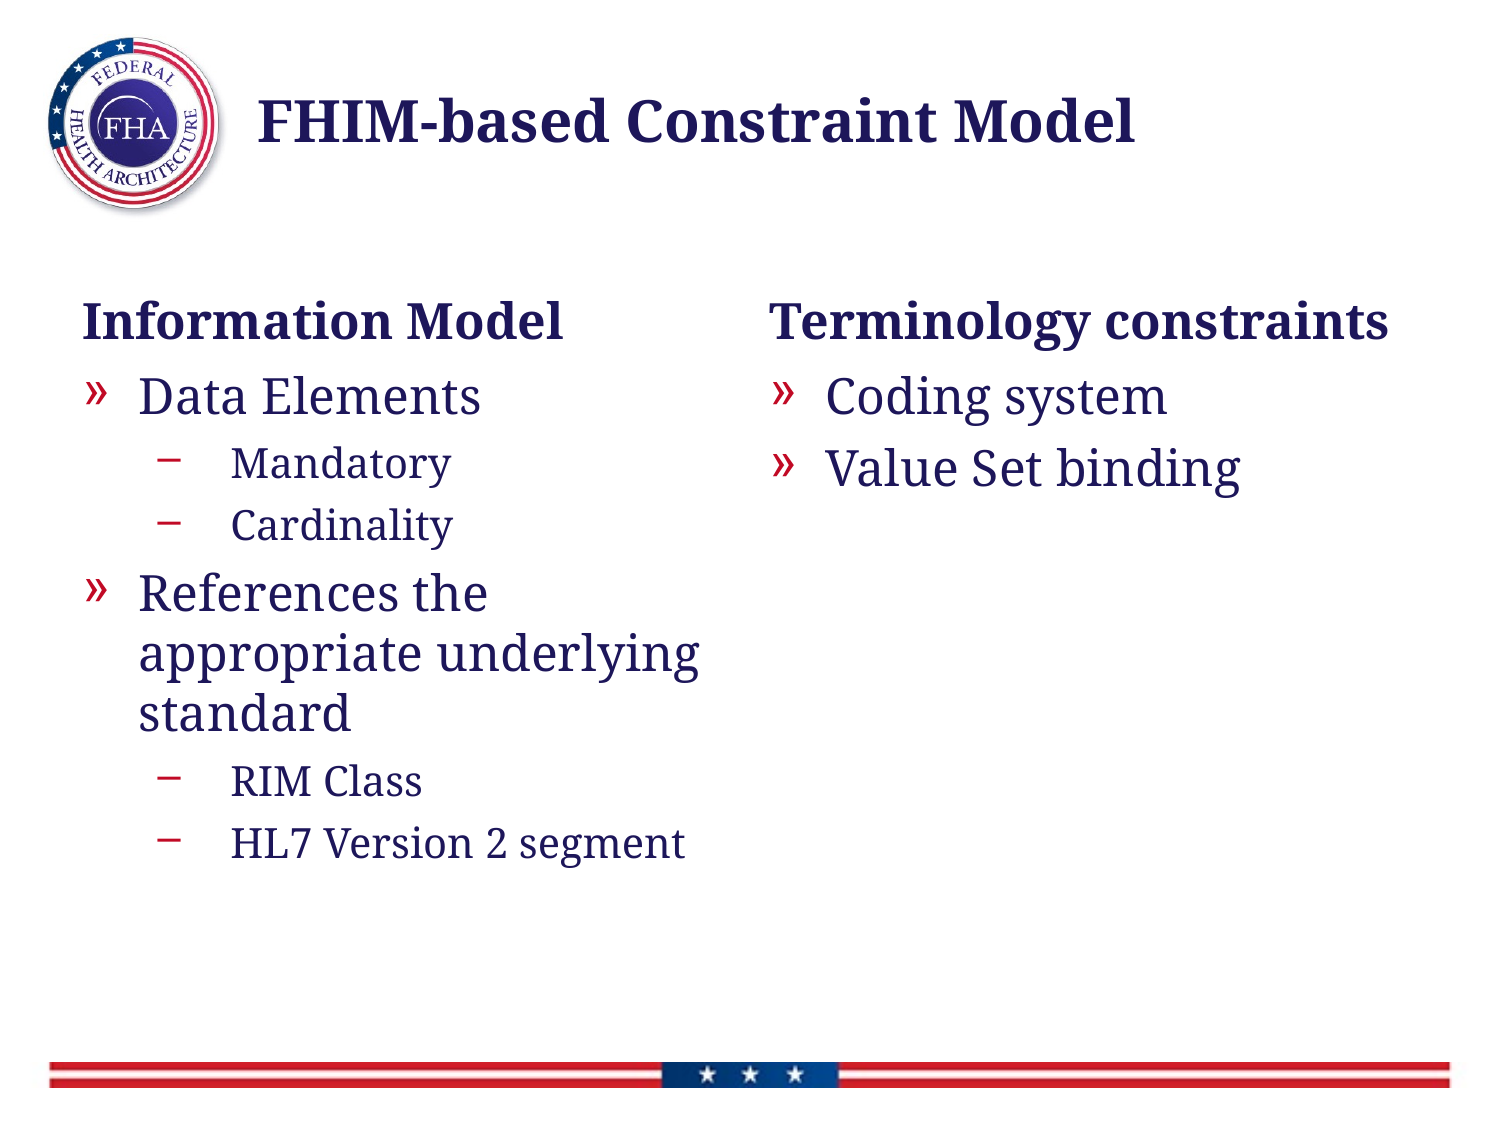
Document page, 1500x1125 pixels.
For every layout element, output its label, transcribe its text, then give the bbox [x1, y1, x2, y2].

picture [43, 34, 231, 222]
picture [0, 1062, 1500, 1088]
list Information Model [74, 251, 739, 356]
title FHIM-based Constraint Model [249, 0, 1500, 238]
list Terminology constraints [761, 251, 1426, 356]
list Data Elements Mandatory Cardinality References the appropriate underlying standard RIM Class HL7 Version 2 segment [74, 356, 739, 1006]
list Coding system Value Set binding [761, 356, 1426, 1006]
